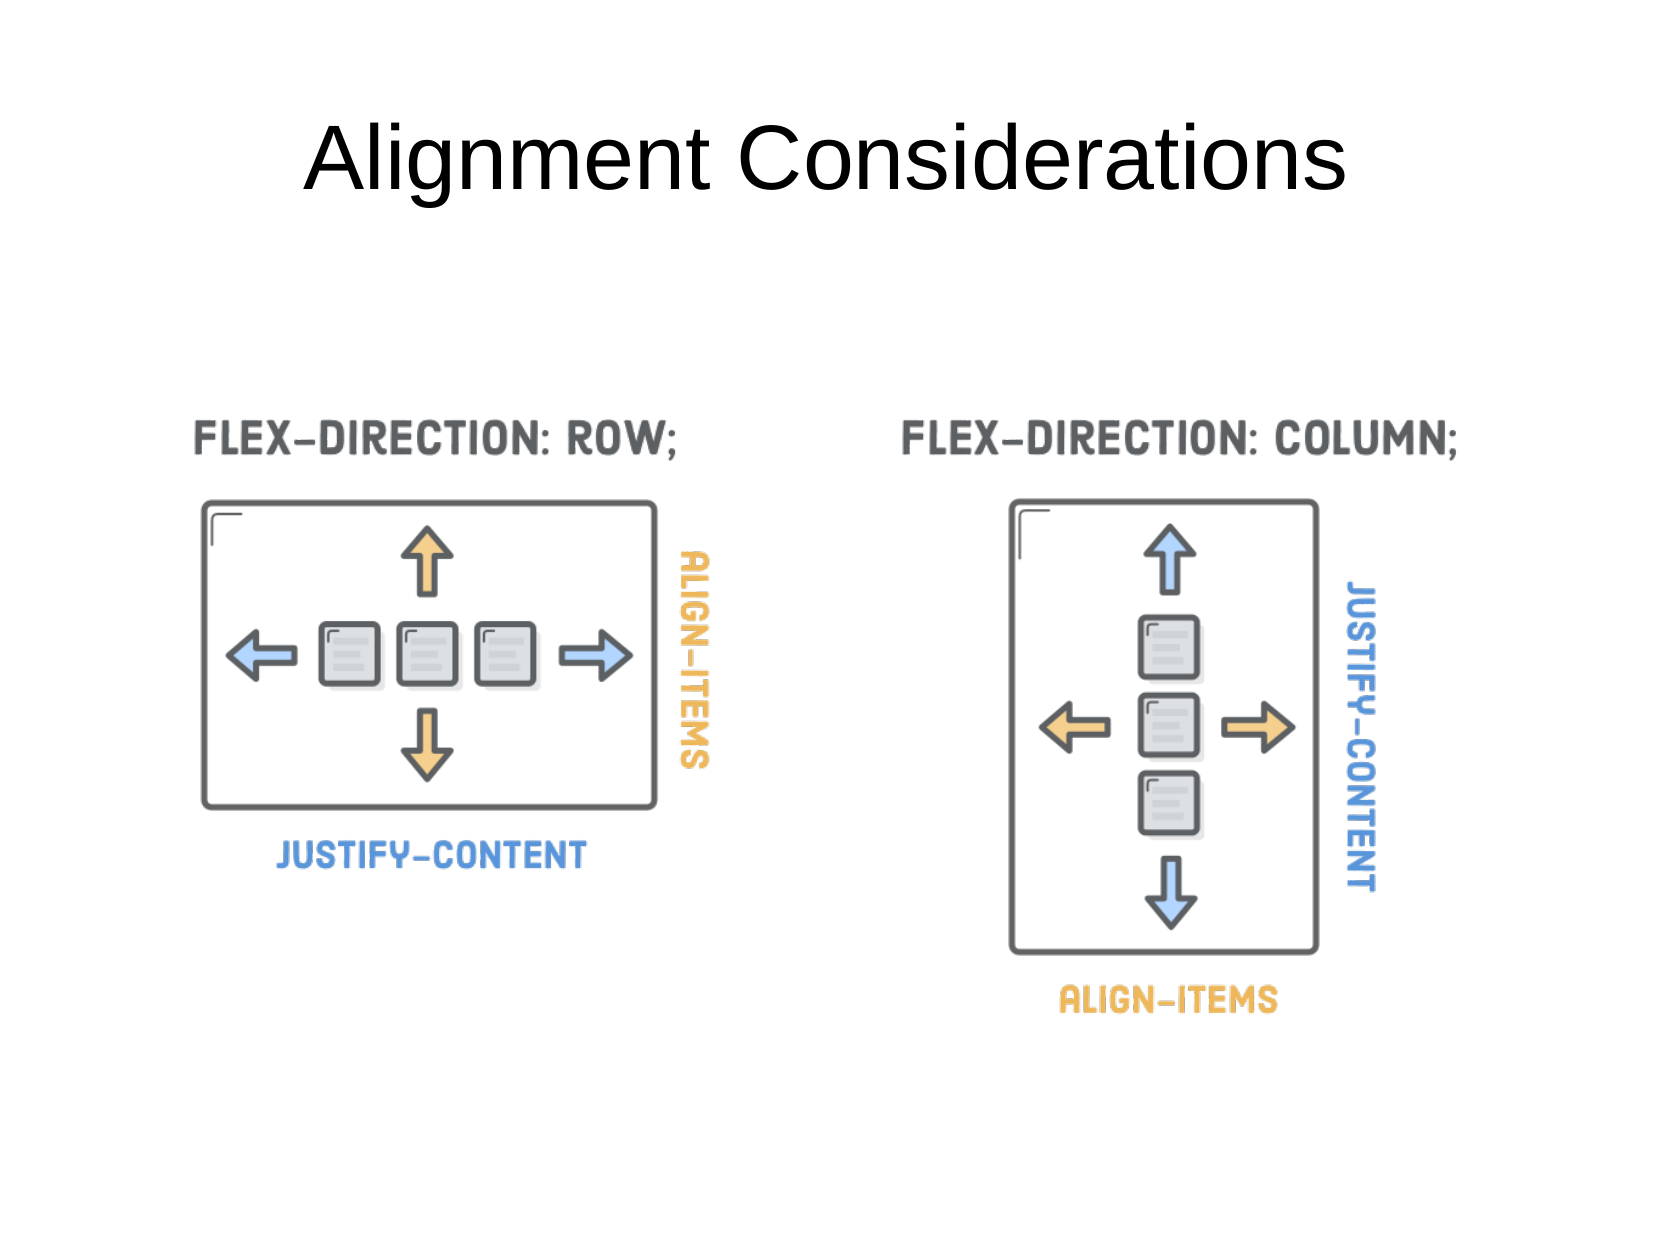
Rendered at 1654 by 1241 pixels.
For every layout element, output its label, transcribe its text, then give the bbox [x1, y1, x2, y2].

picture [129, 361, 1501, 1058]
text_box Alignment Considerations [82, 49, 1571, 257]
